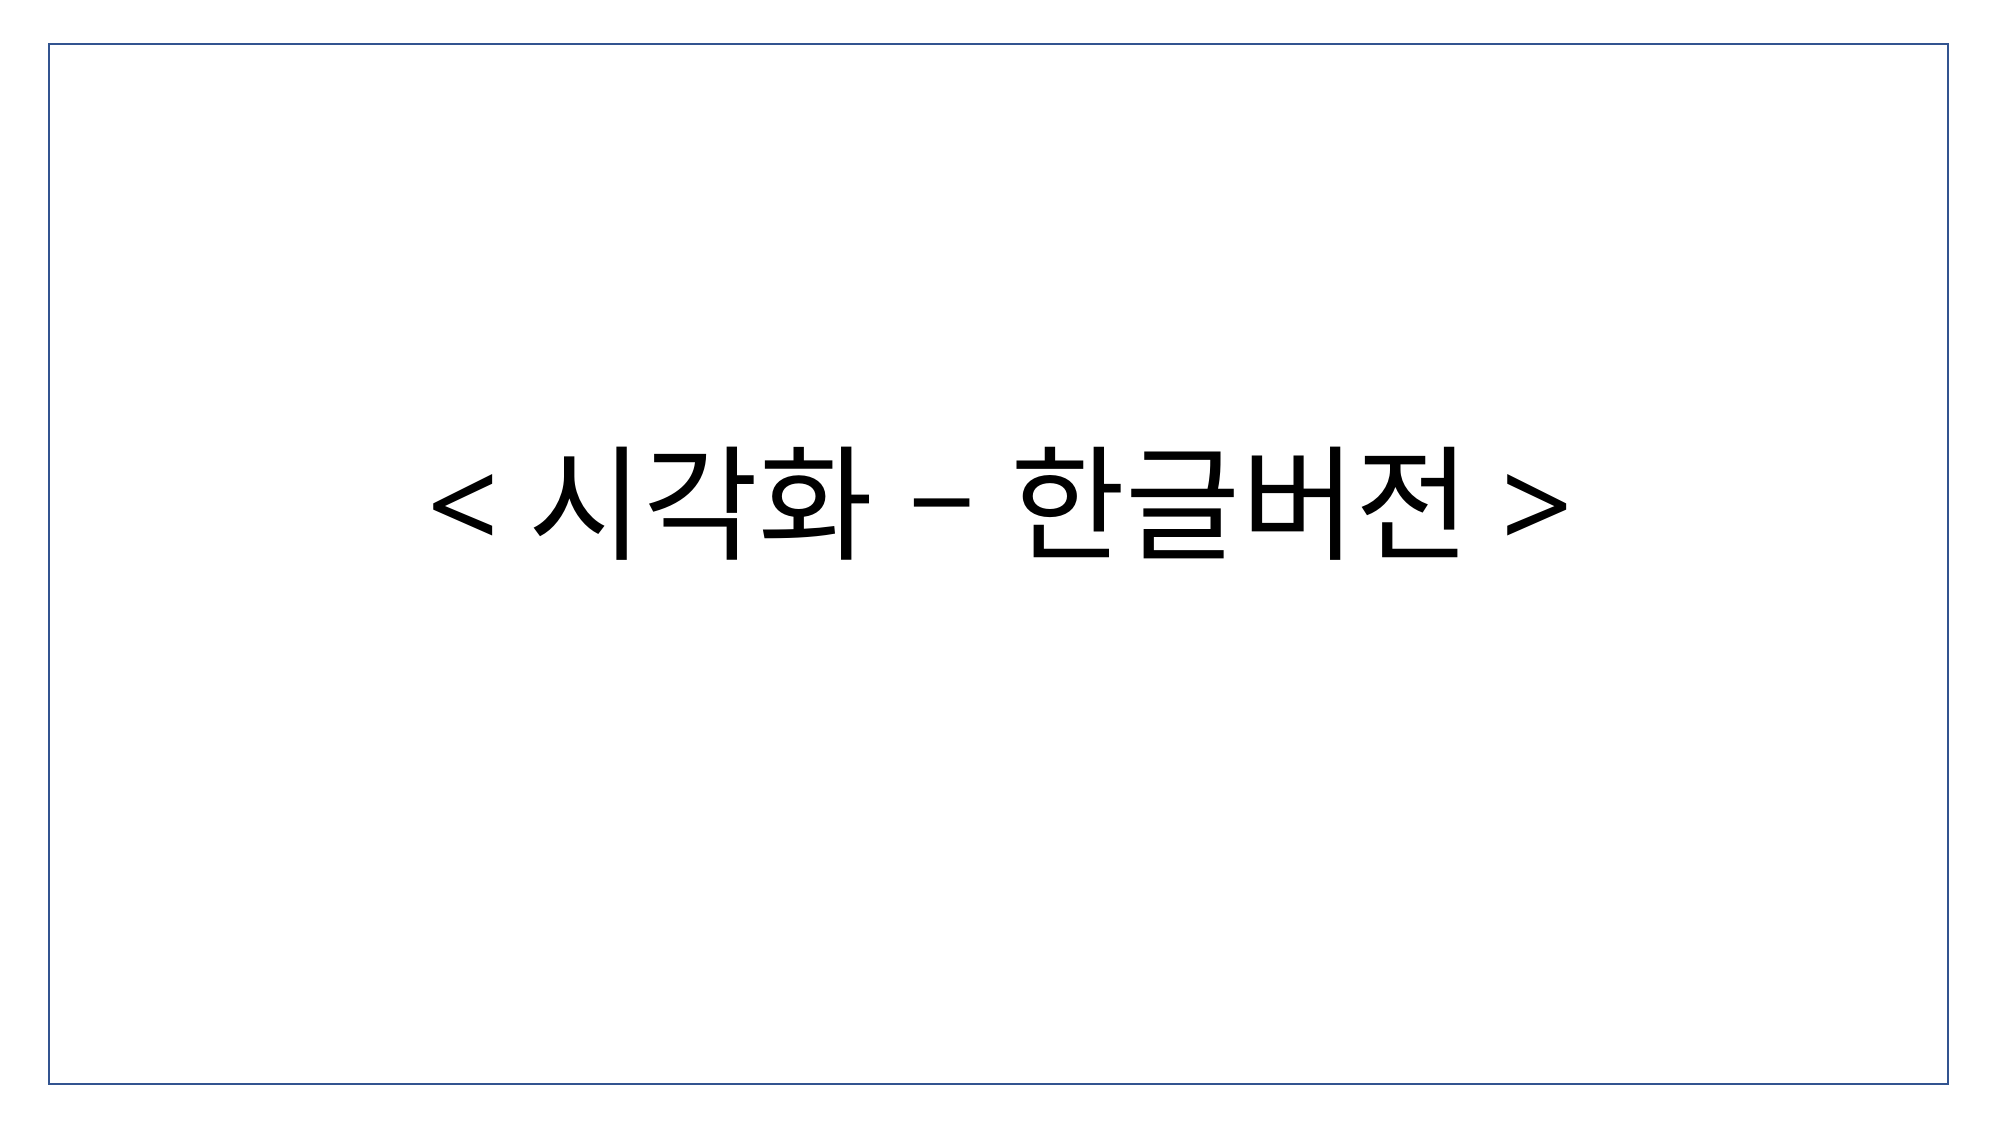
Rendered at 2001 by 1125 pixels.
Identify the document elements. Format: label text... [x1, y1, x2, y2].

title <시각화 – 한글버전> [249, 184, 1750, 586]
